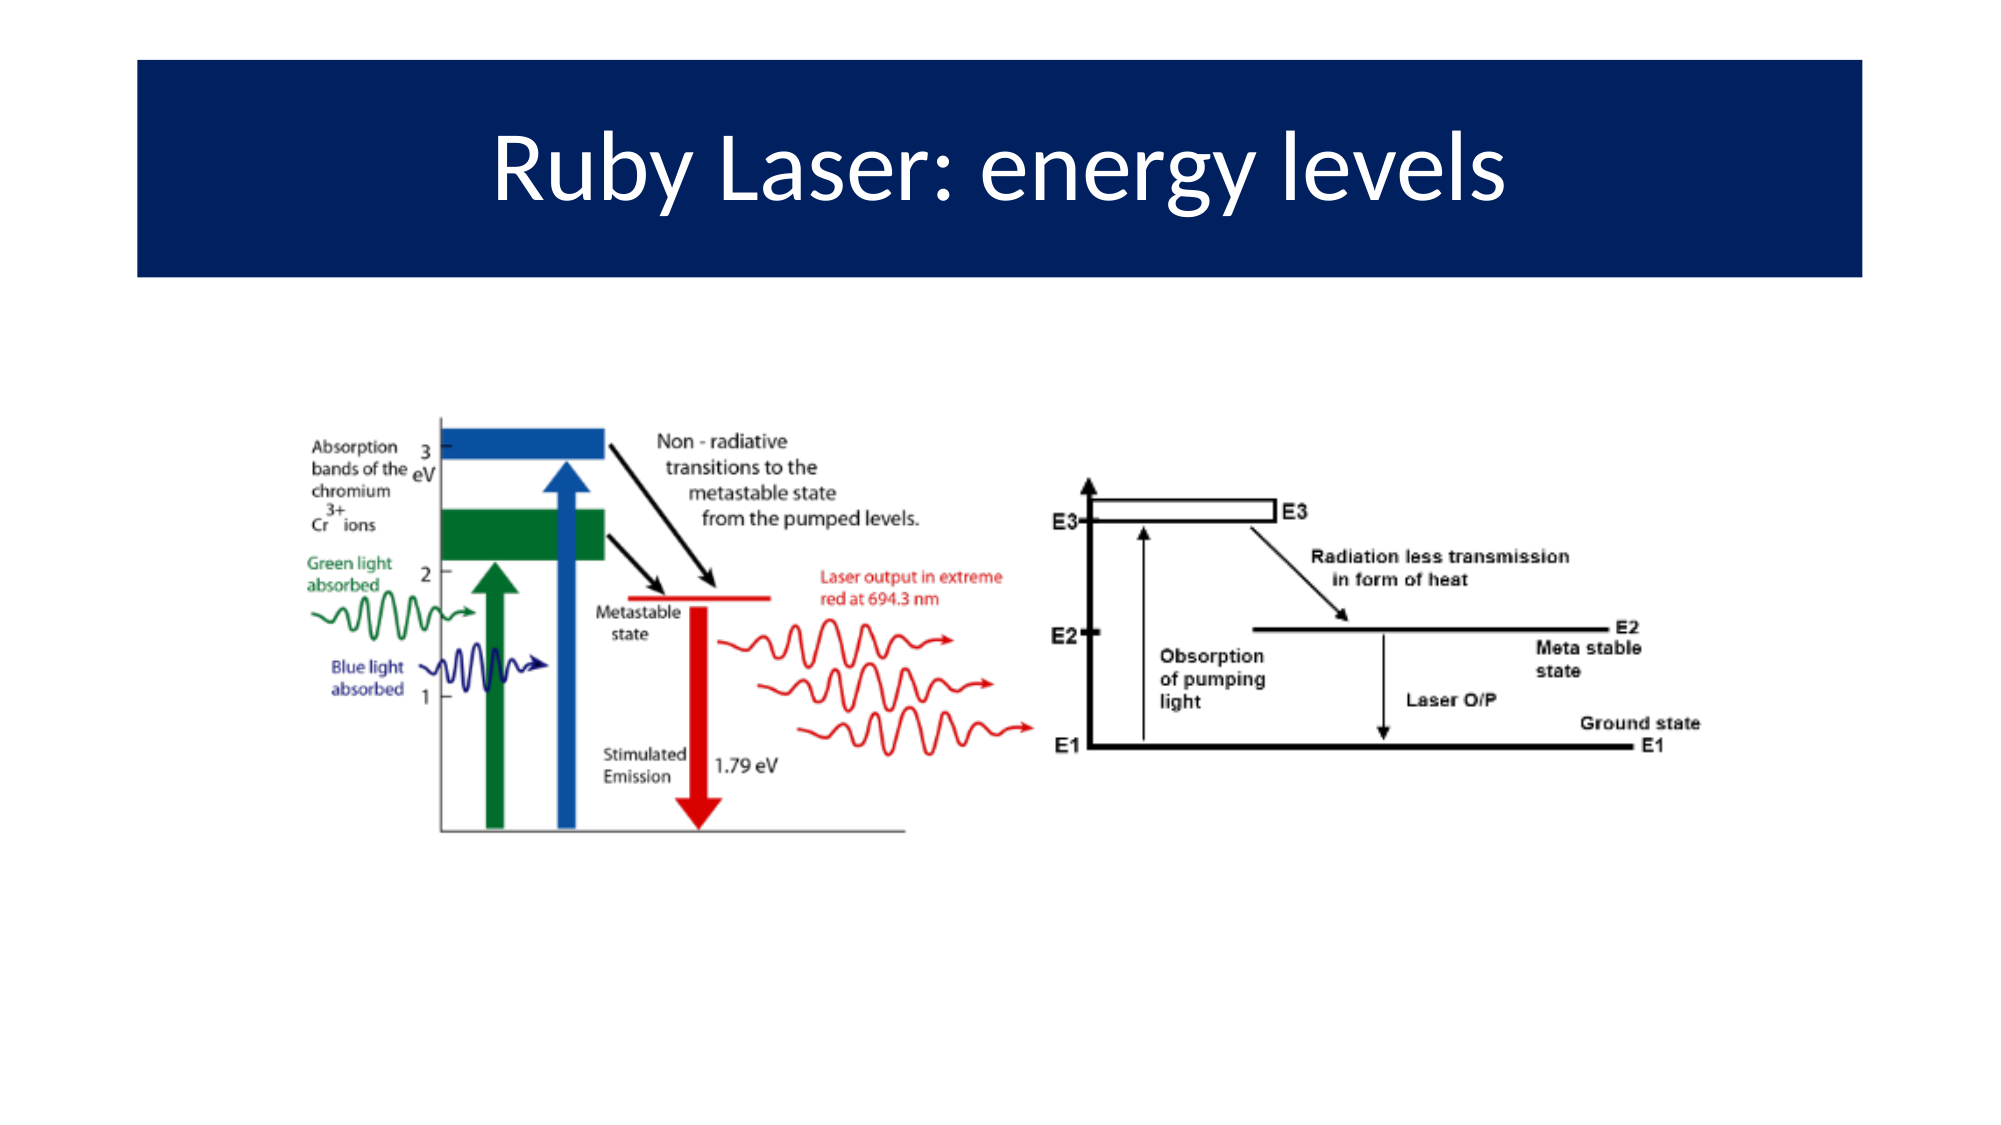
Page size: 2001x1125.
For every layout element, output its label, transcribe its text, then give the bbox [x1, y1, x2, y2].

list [284, 387, 1056, 863]
title Ruby Laser: energy levels [137, 59, 1863, 278]
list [1047, 474, 1709, 763]
